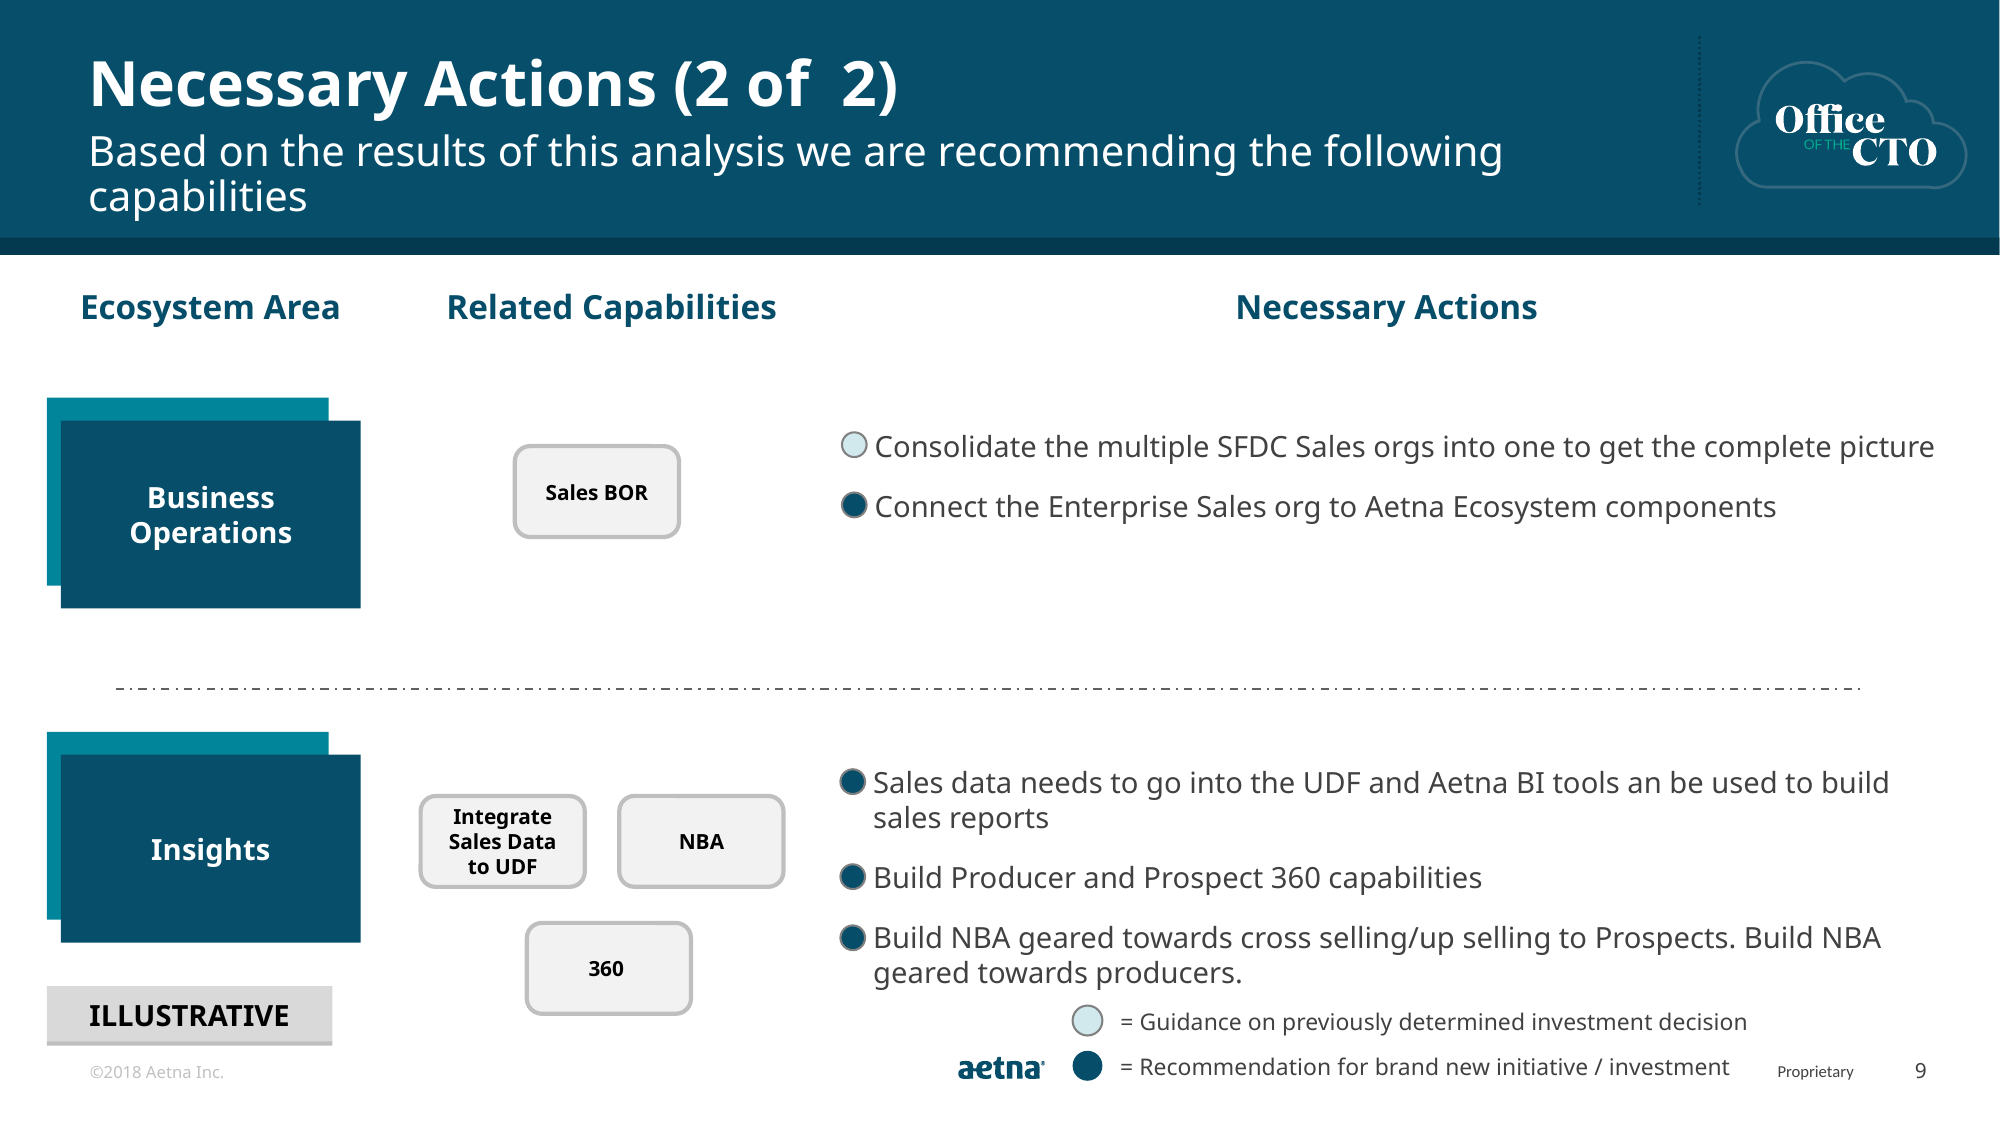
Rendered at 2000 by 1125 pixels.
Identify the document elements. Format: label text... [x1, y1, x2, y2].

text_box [46, 985, 333, 1046]
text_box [46, 397, 361, 609]
text_box [1070, 1048, 1105, 1083]
text_box Integrate Sales Data to UDF [418, 793, 587, 889]
text_box [1070, 1003, 1105, 1038]
picture [93, 137, 110, 141]
text_box Sales BOR [512, 443, 682, 540]
text_box [839, 430, 869, 460]
text_box [839, 490, 869, 520]
text_box Ecosystem Area [9, 286, 410, 333]
text_box [838, 862, 868, 892]
text_box Necessary Actions [1185, 286, 1589, 333]
text_box [838, 923, 868, 953]
picture [528, 135, 538, 141]
text_box Consolidate the multiple SFDC Sales orgs into one to get the complete picture Connect the Enterprise Sales org to Aetna Ecosystem components [831, 420, 1965, 531]
text_box [838, 767, 868, 797]
text_box 360 [524, 920, 694, 1016]
picture [1329, 135, 1339, 141]
text_box = Recommendation for brand new initiative / investment [1105, 1045, 1953, 1088]
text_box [46, 731, 361, 943]
list Based on the results of this analysis we are recommending the following capabilities [73, 141, 1663, 211]
title Necessary Actions (2 of 2) [73, 48, 1663, 128]
text_box Related Capabilities [410, 286, 814, 333]
text_box NBA [617, 793, 786, 889]
text_box = Guidance on previously determined investment decision [1105, 1000, 1936, 1043]
text_box Sales data needs to go into the UDF and Aetna BI tools an be used to build sales reports Build Producer and Prospect 360 capabilities Build NBA geared towards cross selling/up selling to Prospects. Build NBA geared towards producers. [830, 757, 1963, 997]
